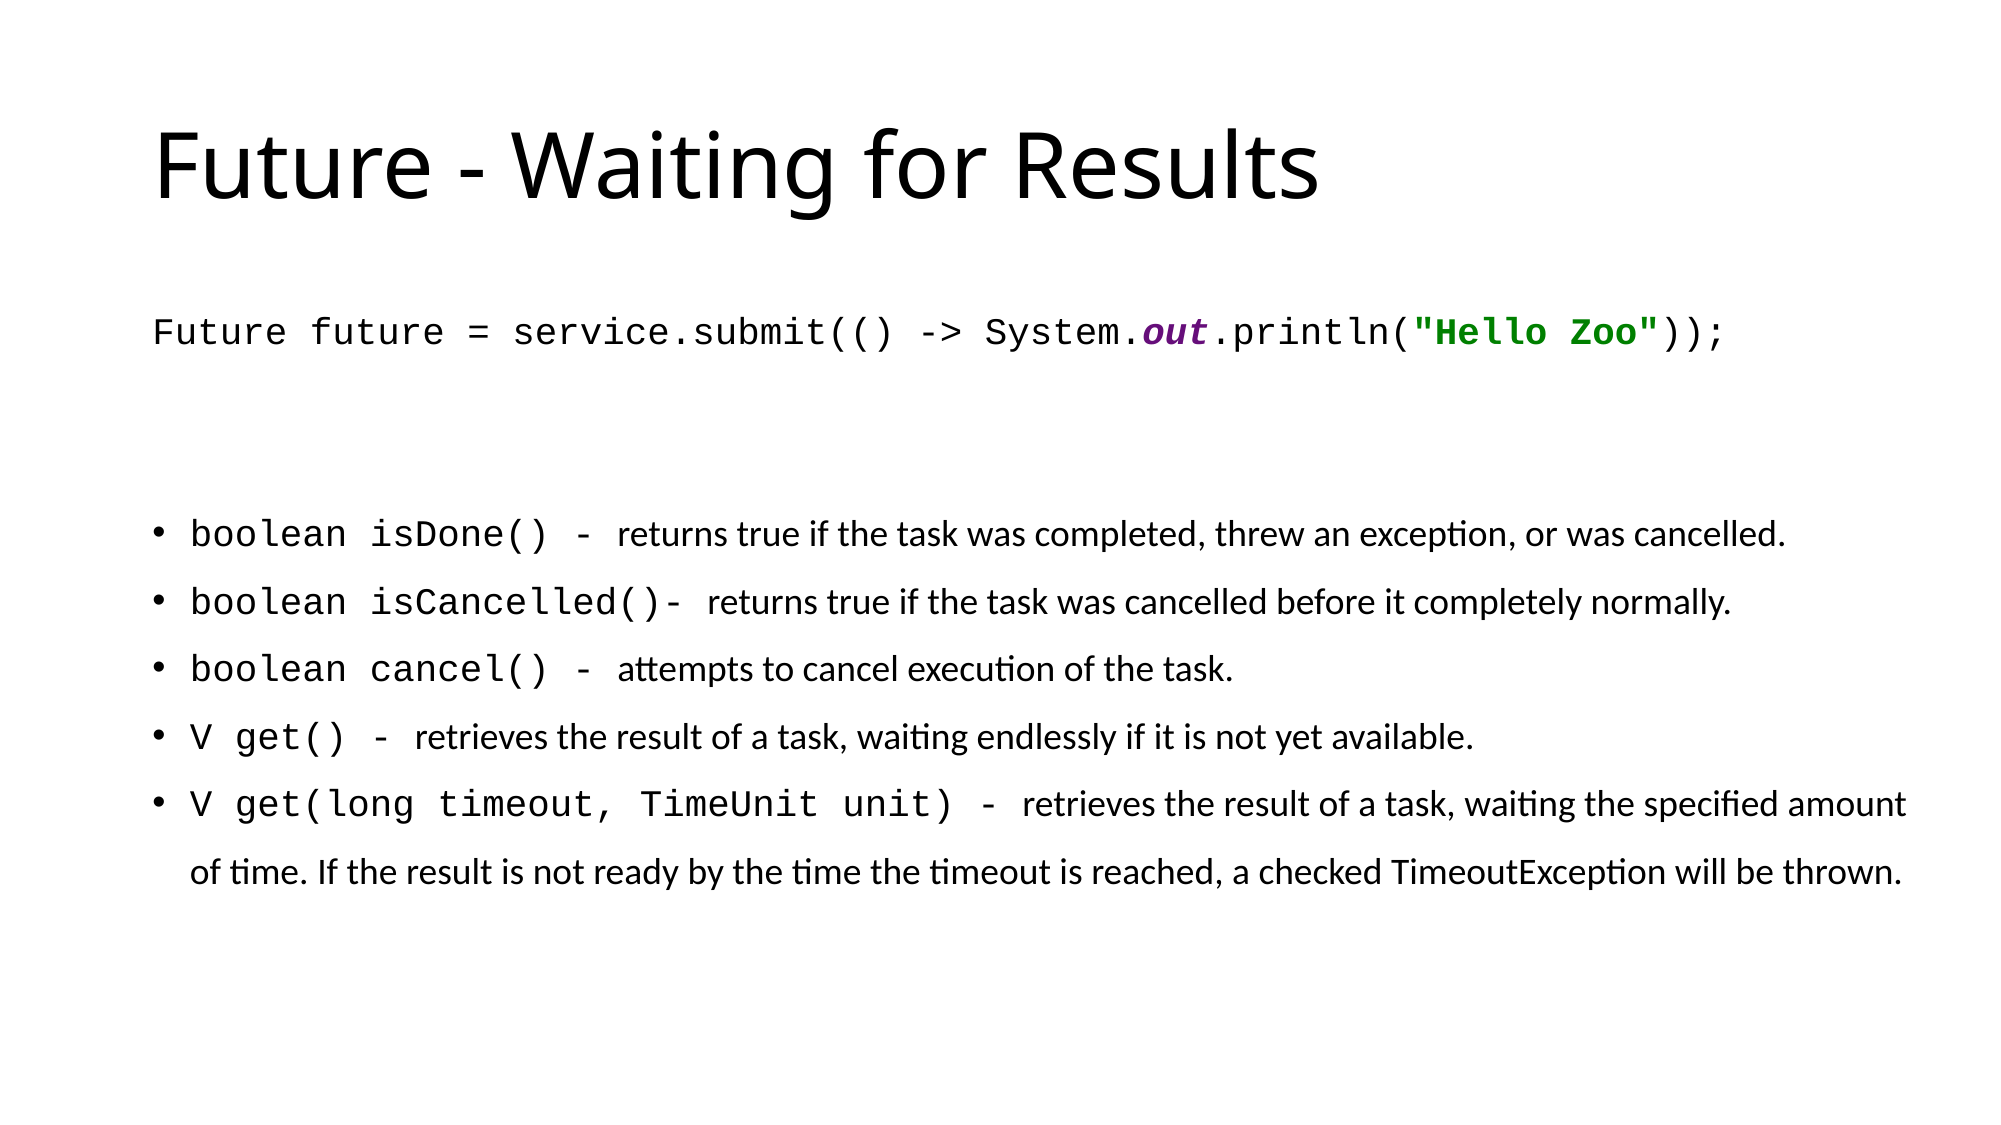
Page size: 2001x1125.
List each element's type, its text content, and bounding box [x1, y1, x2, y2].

title Future - Waiting for Results [137, 59, 1863, 261]
list Future future = service.submit(() -> System.out.println("Hello Zoo")); boolean isDone() - returns true if the task was completed, threw an exception, or was cancelled. boolean isCancelled()- returns true if the task was cancelled before it completely normally. boolean cancel() - attempts to cancel execution of the task. V get() - retrieves the result of a task, waiting endlessly if it is not yet available. V get(long timeout, TimeUnit unit) - retrieves the result of a task, waiting the specified amount of time. If the result is not ready by the time the timeout is reached, a checked TimeoutException will be thrown. [137, 261, 1924, 915]
